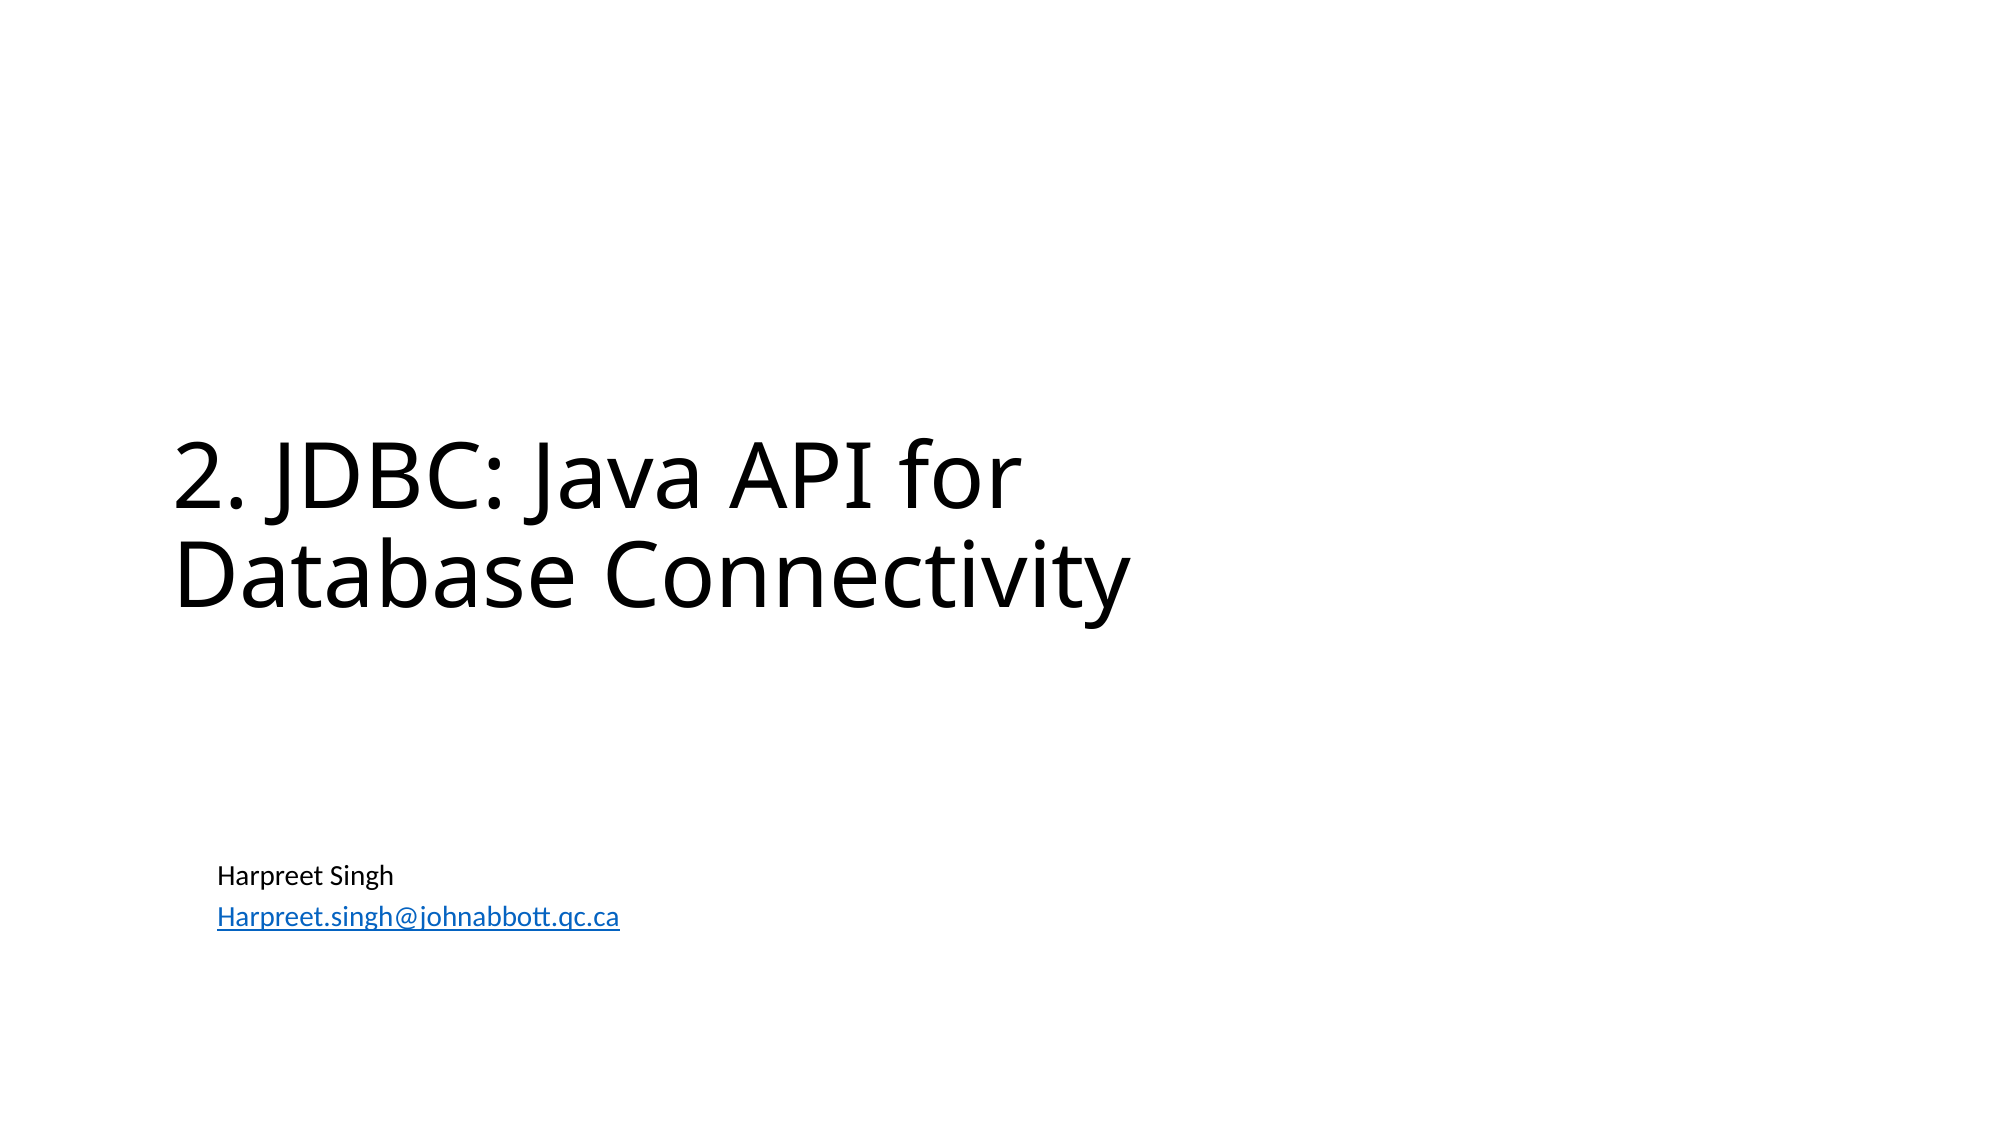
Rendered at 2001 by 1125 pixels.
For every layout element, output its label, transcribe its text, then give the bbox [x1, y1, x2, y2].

list Harpreet Singh Harpreet.singh@johnabbott.qc.ca [157, 708, 1433, 1019]
title 2. JDBC: Java API for Database Connectivity [157, 369, 1433, 687]
